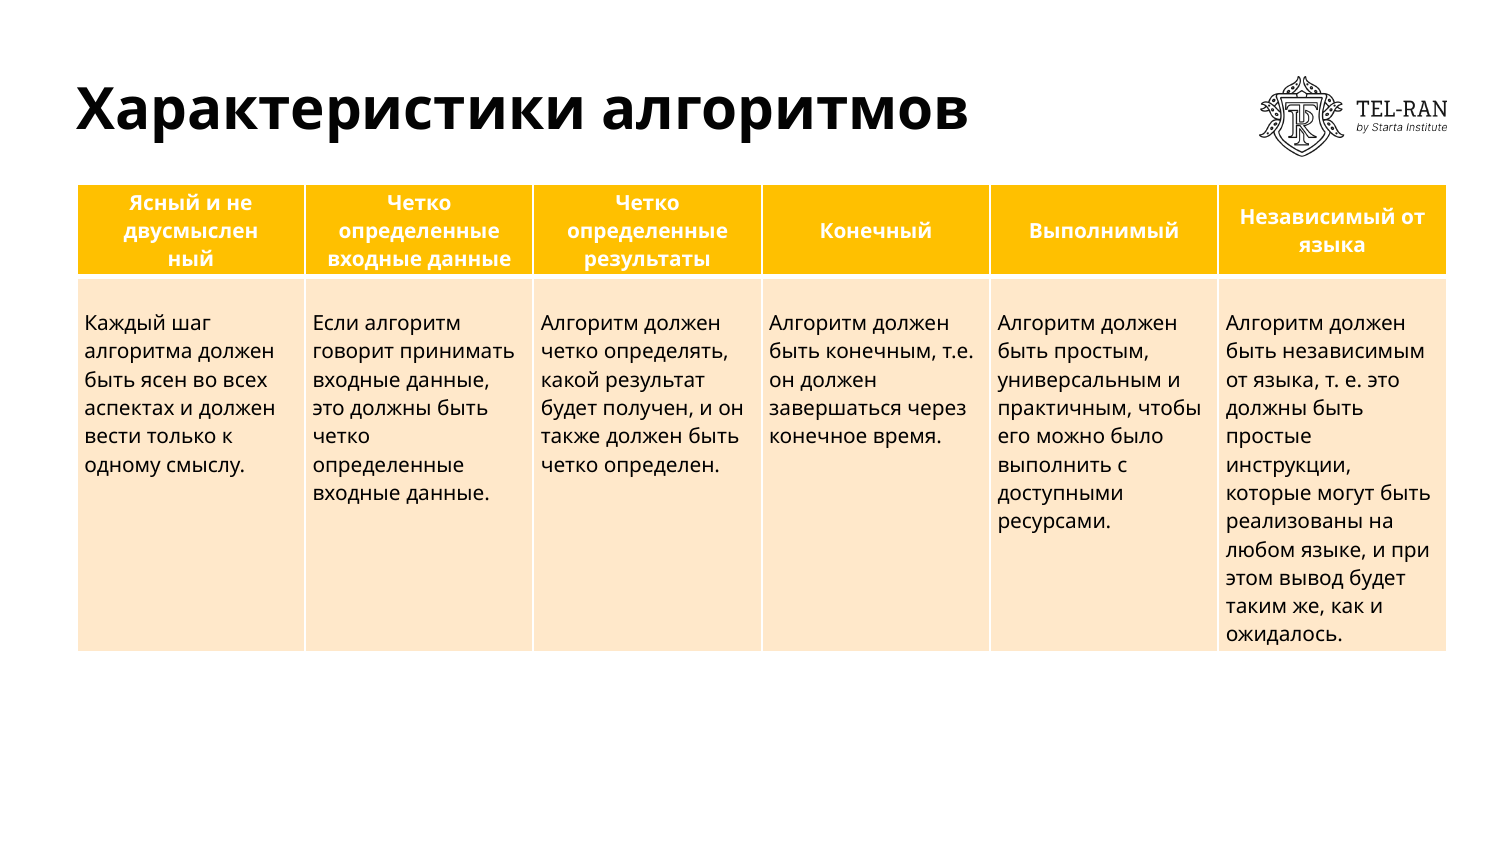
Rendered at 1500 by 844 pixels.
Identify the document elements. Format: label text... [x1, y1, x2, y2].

table_header Независимый от языка [1219, 185, 1446, 274]
table_cell Алгоритм должен четко определять, какой результат будет получен, и он также должен быть четко определен. [534, 279, 761, 651]
table_cell Если алгоритм говорит принимать входные данные, это должны быть четко определенные входные данные. [306, 279, 532, 651]
table_cell Алгоритм должен быть независимым от языка, т. е. это должны быть простые инструкции, которые могут быть реализованы на любом языке, и при этом вывод будет таким же, как и ожидалось. [1219, 279, 1446, 651]
table_header Выполнимый [991, 185, 1217, 274]
table_header Четко определенные входные данные [306, 185, 532, 274]
table_cell Алгоритм должен быть конечным, т.е. он должен завершаться через конечное время. [763, 279, 989, 651]
table_header Четко определенные результаты [534, 185, 761, 274]
picture [1259, 76, 1447, 157]
table_header Конечный [763, 185, 989, 274]
table_cell Каждый шаг алгоритма должен быть ясен во всех аспектах и ​​должен вести только к одному смыслу. [78, 279, 304, 651]
table_header Ясный и не двусмыслен ный [78, 185, 304, 274]
table_cell Алгоритм должен быть простым, универсальным и практичным, чтобы его можно было выполнить с доступными ресурсами. [991, 279, 1217, 651]
text_box Характеристики алгоритмов [76, 79, 1080, 160]
